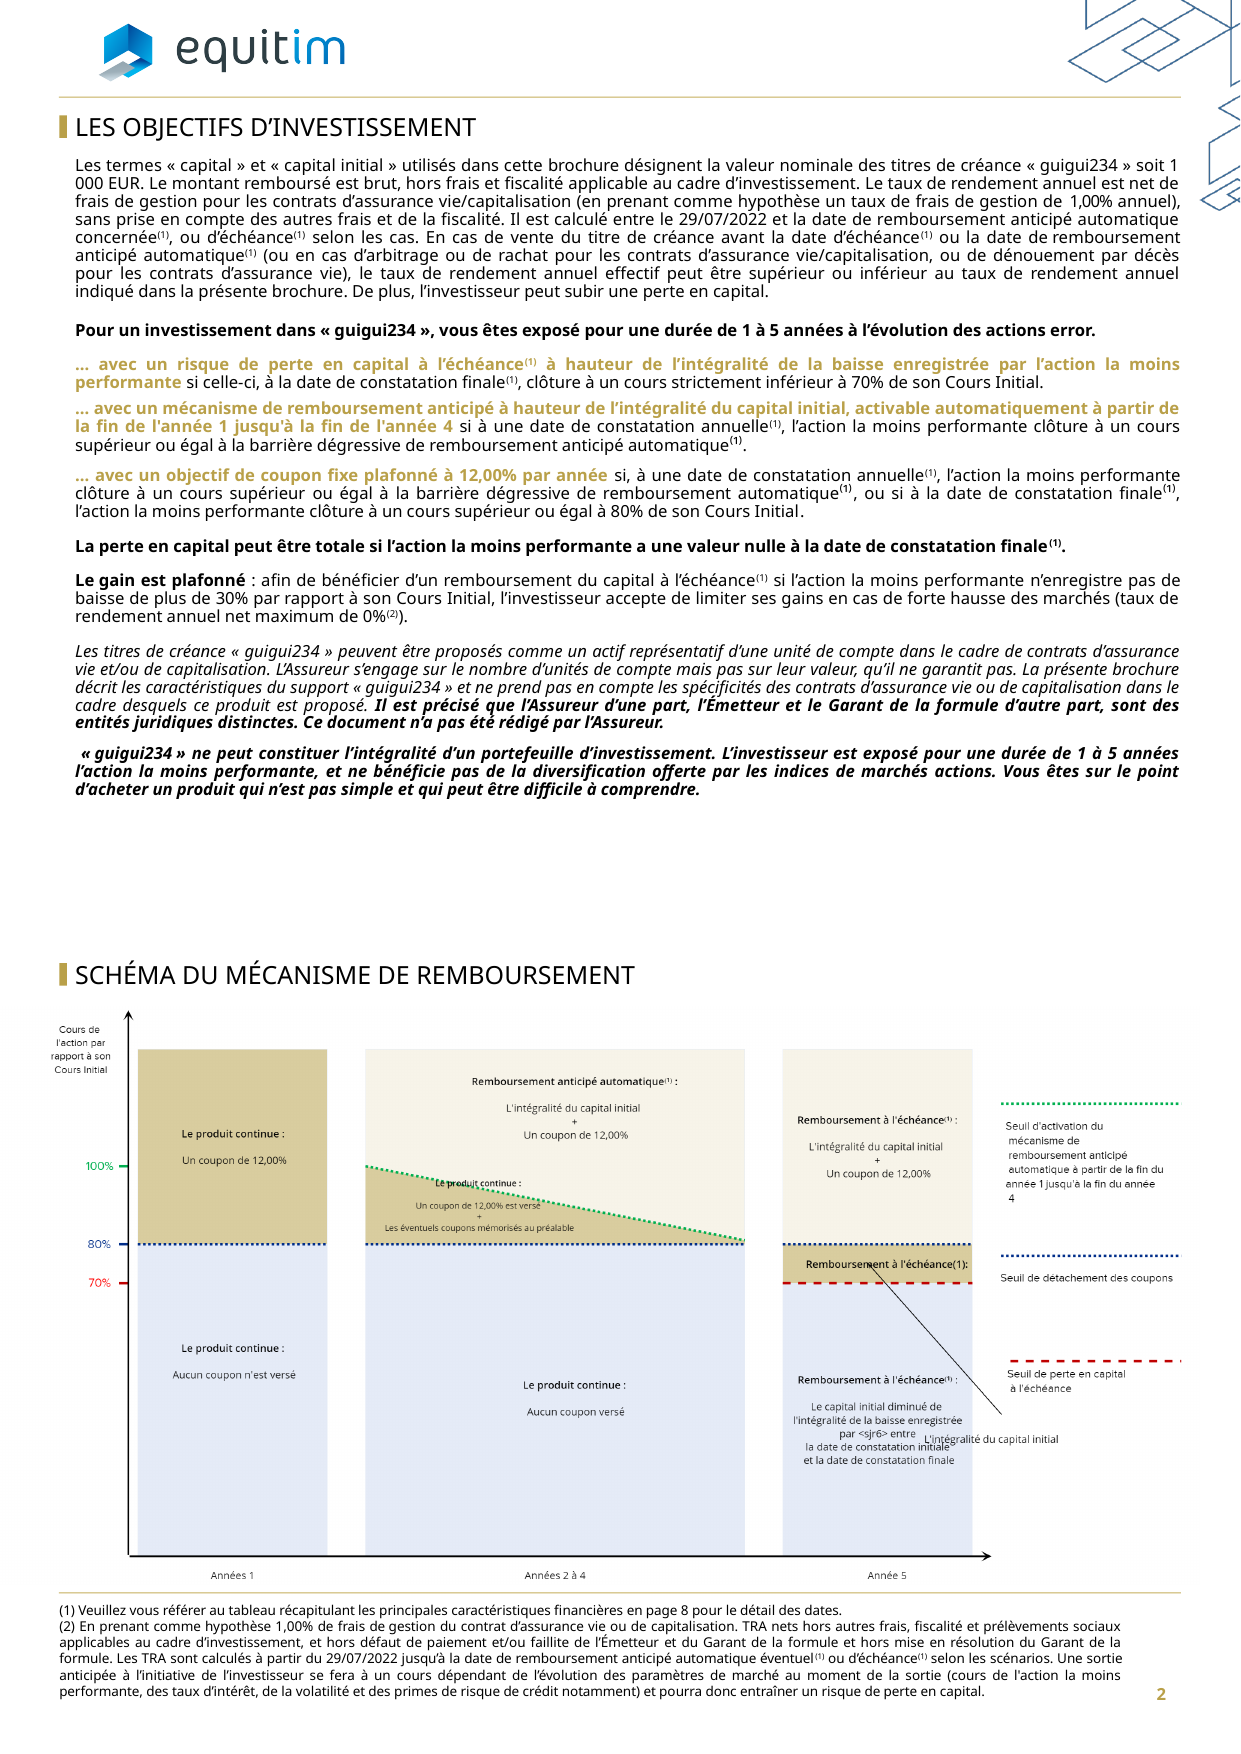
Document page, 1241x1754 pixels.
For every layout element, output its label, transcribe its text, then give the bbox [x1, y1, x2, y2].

picture [1067, 0, 1241, 211]
picture [0, 1006, 1200, 1586]
text_box LES OBJECTIFS D’INVESTISSEMENT [75, 109, 551, 148]
text_box (1) Veuillez vous référer au tableau récapitulant les principales caractéristiques financières en page 8 pour le détail des dates. (2) En prenant comme hypothèse 1,00% de frais de gestion du contrat d’assurance vie ou de capitalisation. TRA nets hors autres frais, fiscalité et prélèvements sociaux applicables au cadre d’investissement, et hors défaut de paiement et/ou faillite de l’Émetteur et du Garant de la formule et hors mise en résolution du Garant de la formule. Les TRA sont calculés à partir du 29/07/2022 jusqu’à la date de remboursement anticipé automatique éventuel(1) ou d’échéance(1) selon les scénarios. Une sortie anticipée à l’initiative de l’investisseur se fera à un cours dépendant de l’évolution des paramètres de marché au moment de la sortie (cours de l'action la moins performante, des taux d’intérêt, de la volatilité et des primes de risque de crédit notamment) et pourra donc entraîner un risque de perte en capital. [59, 1601, 1123, 1700]
text_box [59, 115, 67, 138]
text_box Les termes « capital » et « capital initial » utilisés dans cette brochure désignent la valeur nominale des titres de créance « guigui234 » soit 1 000 EUR. Le montant remboursé est brut, hors frais et fiscalité applicable au cadre d’investissement. Le taux de rendement annuel est net de frais de gestion pour les contrats d’assurance vie/capitalisation (en prenant comme hypothèse un taux de frais de gestion de 1,00% annuel), sans prise en compte des autres frais et de la fiscalité. Il est calculé entre le 29/07/2022 et la date de remboursement anticipé automatique concernée(1), ou d’échéance(1) selon les cas. En cas de vente du titre de créance avant la date d’échéance(1) ou la date de remboursement anticipé automatique(1) (ou en cas d’arbitrage ou de rachat pour les contrats d’assurance vie/capitalisation, ou de dénouement par décès pour les contrats d’assurance vie), le taux de rendement annuel effectif peut être supérieur ou inférieur au taux de rendement annuel indiqué dans la présente brochure. De plus, l’investisseur peut subir une perte en capital. Pour un investissement dans « guigui234 », vous êtes exposé pour une durée de 1 à 5 années à l’évolution des actions error. … avec un risque de perte en capital à l’échéance(1) à hauteur de l’intégralité de la baisse enregistrée par l’action la moins performante si celle-ci, à la date de constatation finale(1), clôture à un cours strictement inférieur à 70% de son Cours Initial. … avec un mécanisme de remboursement anticipé à hauteur de l’intégralité du capital initial, activable automatiquement à partir de la fin de l'année 1 jusqu'à la fin de l'année 4 si à une date de constatation annuelle(1), l’action la moins performante clôture à un cours supérieur ou égal à la barrière dégressive de remboursement anticipé automatique⁽¹⁾. … avec un objectif de coupon fixe plafonné à 12,00% par année si, à une date de constatation annuelle(1), l’action la moins performante clôture à un cours supérieur ou égal à la barrière dégressive de remboursement automatique⁽¹⁾, ou si à la date de constatation finale⁽¹⁾, l’action la moins performante clôture à un cours supérieur ou égal à 80% de son Cours Initial. La perte en capital peut être totale si l’action la moins performante a une valeur nulle à la date de constatation finale(1). Le gain est plafonné : afin de bénéficier d’un remboursement du capital à l’échéance(1) si l’action la moins performante n’enregistre pas de baisse de plus de 30% par rapport à son Cours Initial, l’investisseur accepte de limiter ses gains en cas de forte hausse des marchés (taux de rendement annuel net maximum de 0%(2)). Les titres de créance « guigui234 » peuvent être proposés comme un actif représentatif d’une unité de compte dans le cadre de contrats d’assurance vie et/ou de capitalisation. L’Assureur s’engage sur le nombre d’unités de compte mais pas sur leur valeur, qu’il ne garantit pas. La présente brochure décrit les caractéristiques du support « guigui234 » et ne prend pas en compte les spécificités des contrats d’assurance vie ou de capitalisation dans le cadre desquels ce produit est proposé. Il est précisé que l’Assureur d’une part, l’Émetteur et le Garant de la formule d’autre part, sont des entités juridiques distinctes. Ce document n’a pas été rédigé par l’Assureur. « guigui234 » ne peut constituer l’intégralité d’un portefeuille d’investissement. L’investisseur est exposé pour une durée de 1 à 5 années l’action la moins performante, et ne bénéficie pas de la diversification offerte par les indices de marchés actions. Vous êtes sur le point d’acheter un produit qui n’est pas simple et qui peut être difficile à comprendre. [75, 157, 1181, 799]
picture [77, 3, 367, 97]
slide_number 3 [1122, 1664, 1182, 1728]
text_box SCHÉMA DU MÉCANISME DE REMBOURSEMENT [75, 957, 772, 996]
text_box [59, 963, 67, 986]
